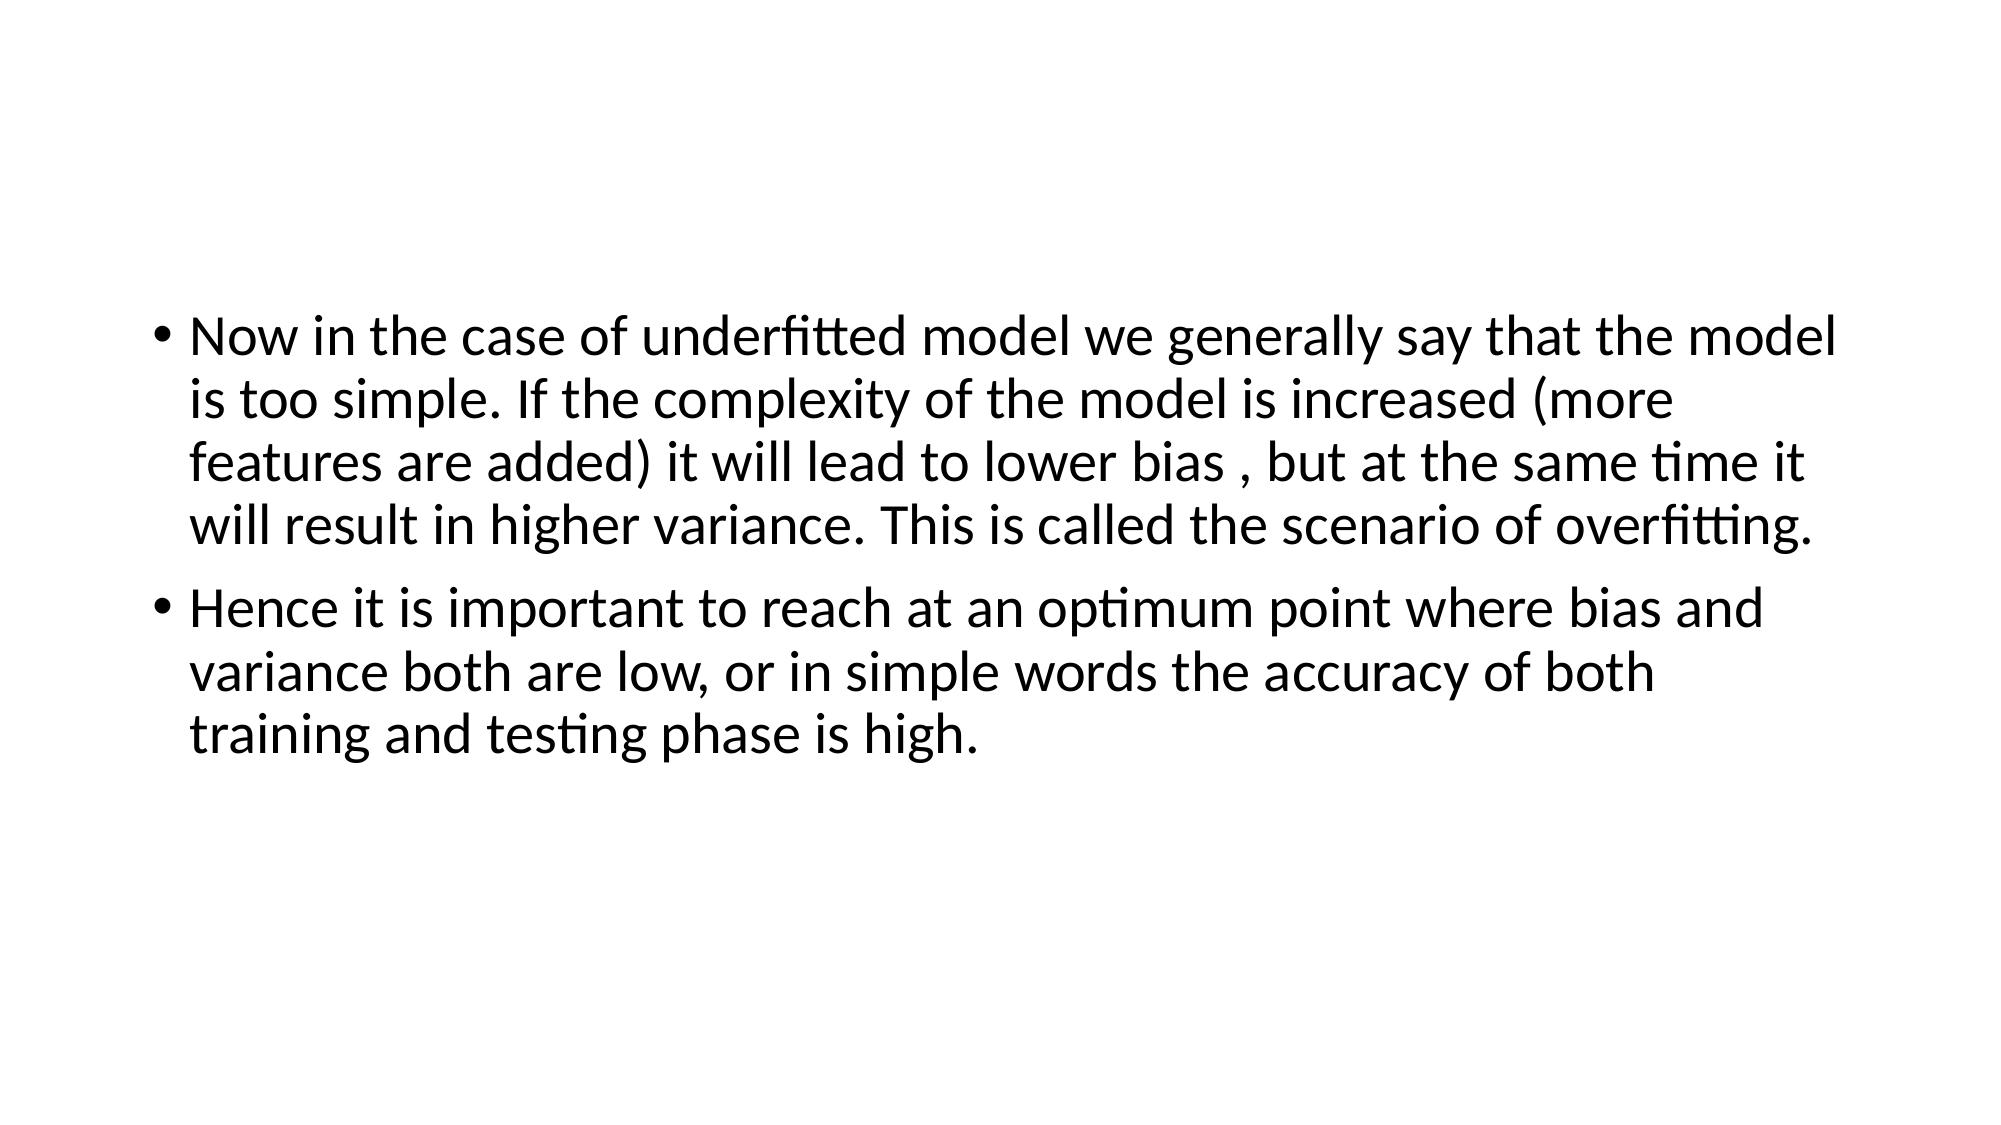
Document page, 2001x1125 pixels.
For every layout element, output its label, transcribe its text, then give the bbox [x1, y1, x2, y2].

list Now in the case of underfitted model we generally say that the model is too simple. If the complexity of the model is increased (more features are added) it will lead to lower bias , but at the same time it will result in higher variance. This is called the scenario of overfitting. Hence it is important to reach at an optimum point where bias and variance both are low, or in simple words the accuracy of both training and testing phase is high. [137, 297, 1863, 1012]
